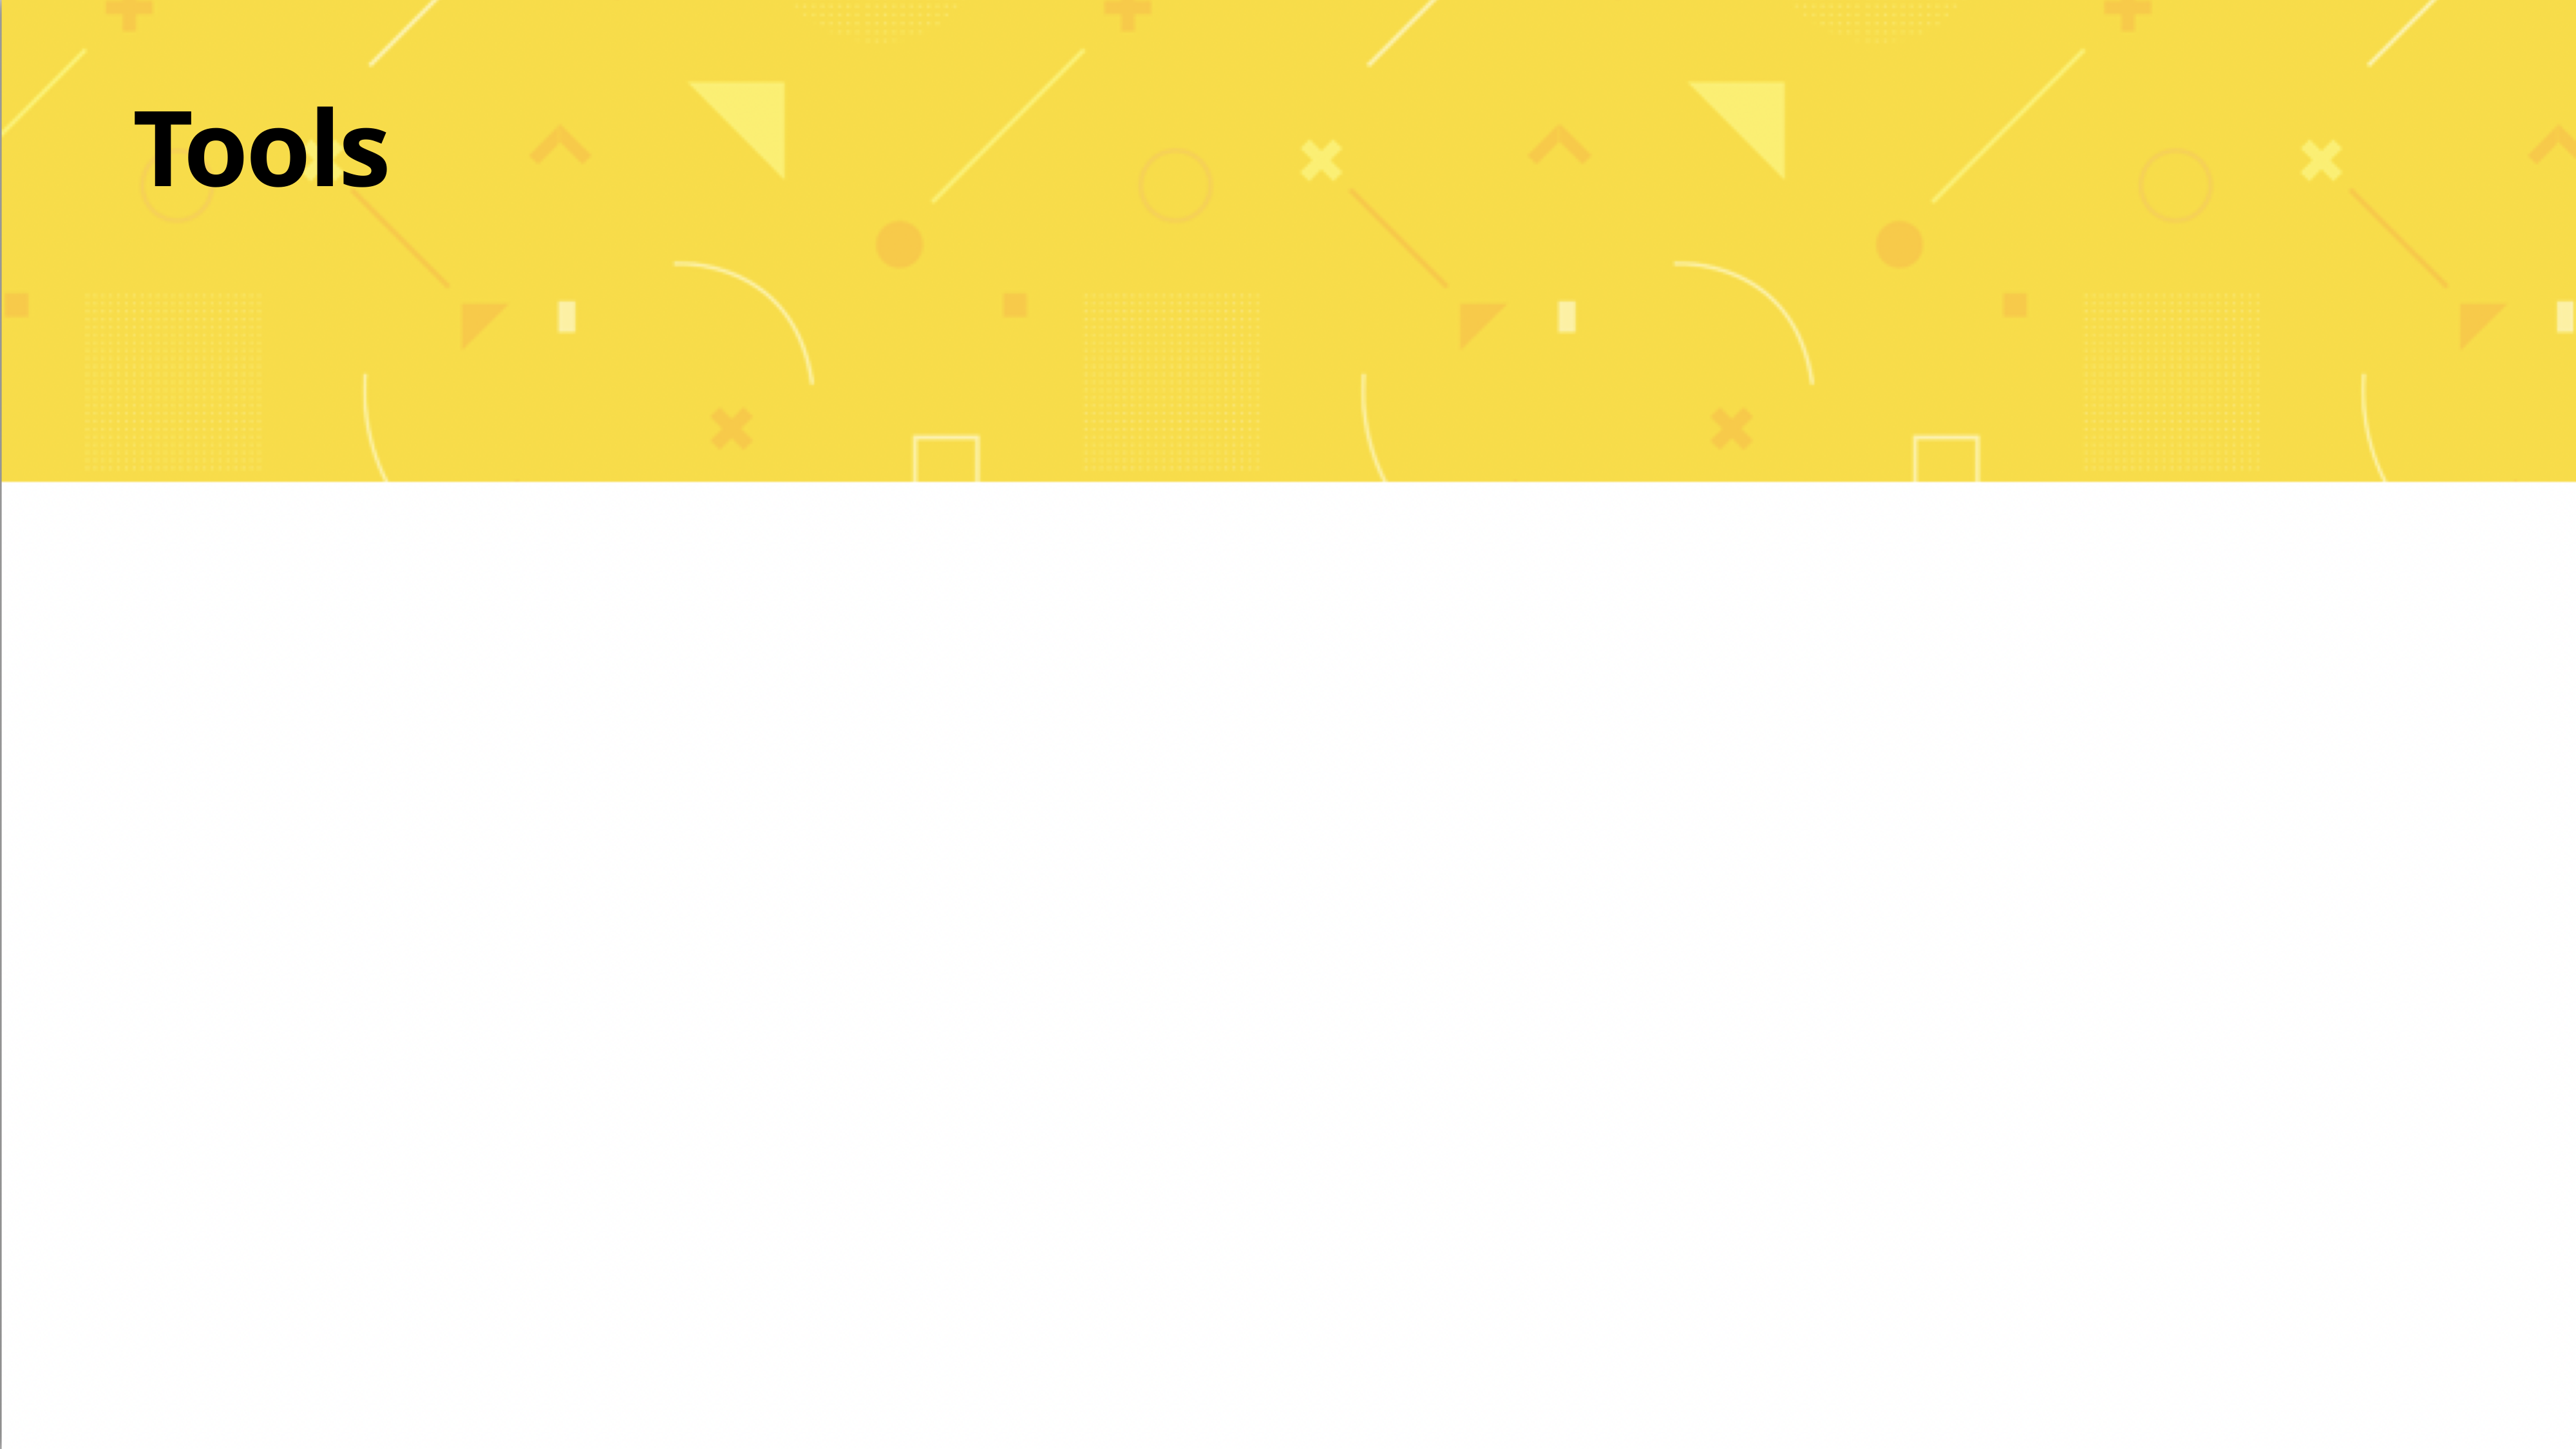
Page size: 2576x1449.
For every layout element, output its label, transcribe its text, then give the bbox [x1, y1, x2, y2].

title Tools [127, 100, 2449, 252]
picture [0, 0, 2576, 1449]
